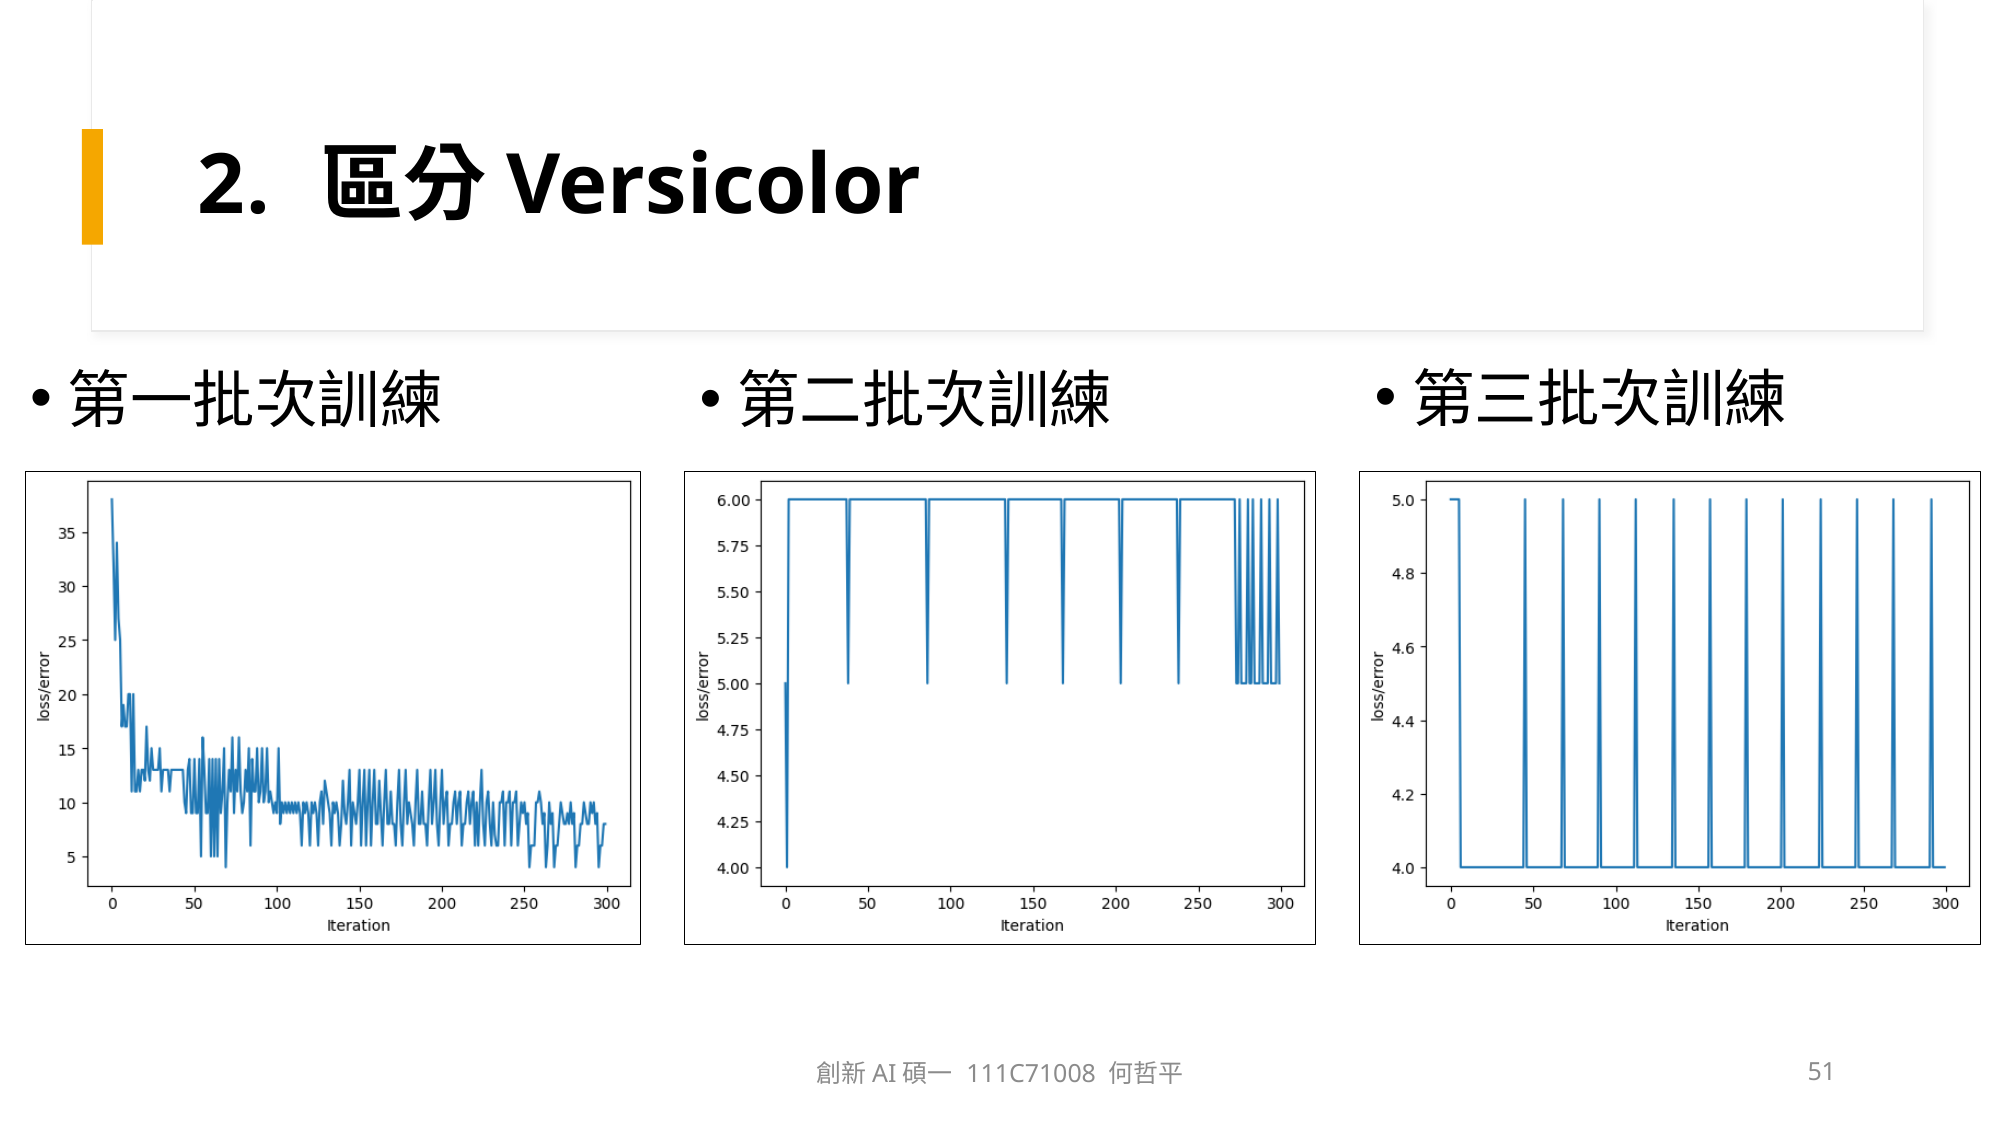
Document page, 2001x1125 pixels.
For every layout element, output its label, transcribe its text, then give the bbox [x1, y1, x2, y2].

list 第一批次訓練 [15, 344, 573, 473]
picture [1359, 471, 1980, 944]
text_box 第二批次訓練 [684, 345, 1254, 471]
picture [25, 471, 640, 944]
picture [684, 471, 1315, 944]
footer 創新AI碩一 111C71008 何哲平 [662, 1042, 1338, 1103]
title 區分Versicolor [183, 90, 1851, 284]
slide_number 51 [1401, 1042, 1851, 1103]
text_box 第三批次訓練 [1359, 343, 1918, 471]
